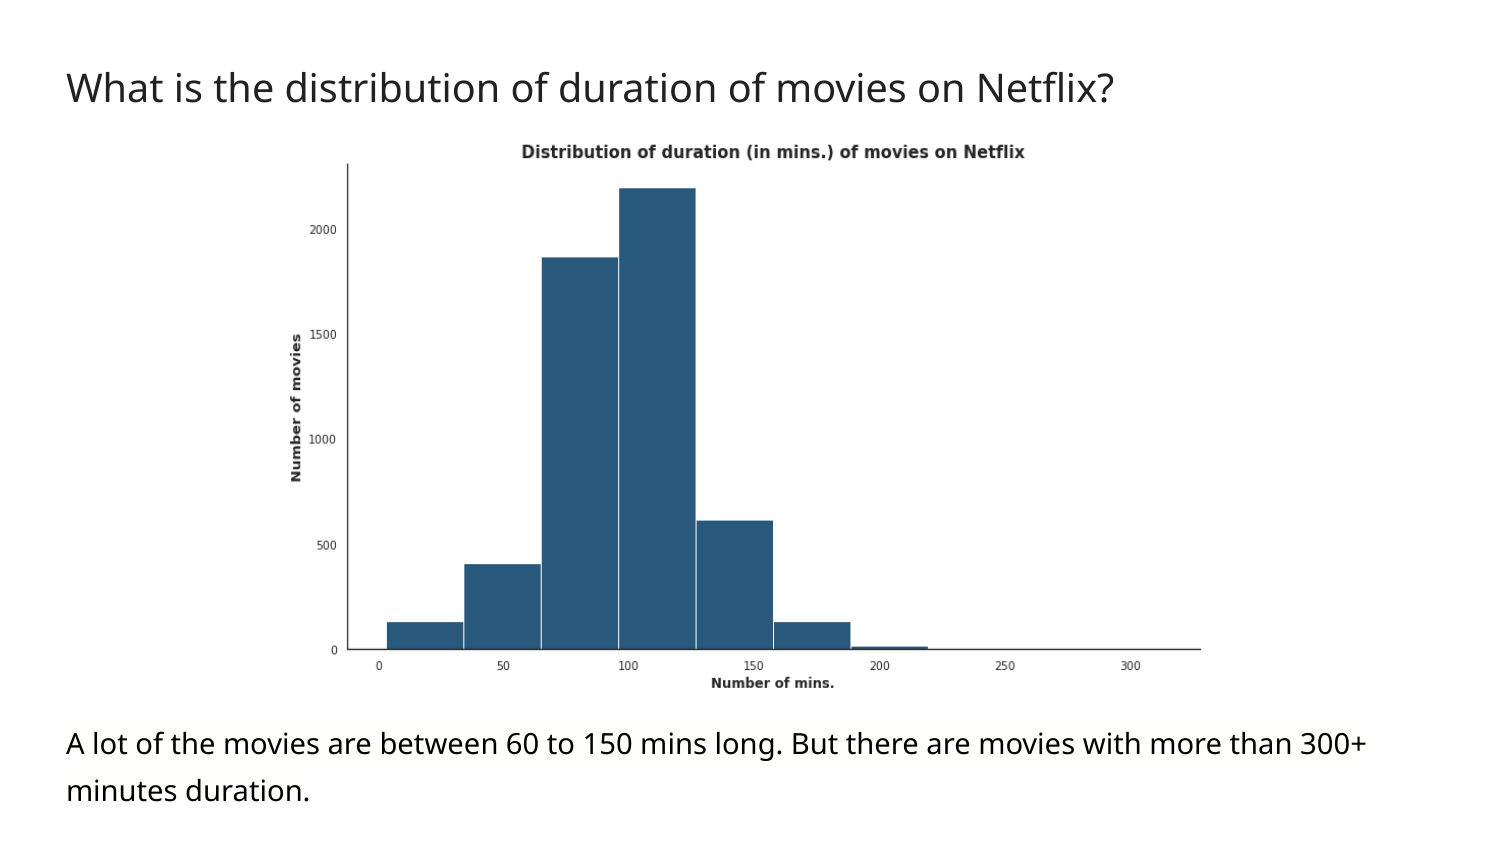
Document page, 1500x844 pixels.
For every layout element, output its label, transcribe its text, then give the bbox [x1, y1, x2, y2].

title What is the distribution of duration of movies on Netflix? [51, 48, 1449, 180]
list A lot of the movies are between 60 to 150 mins long. But there are movies with more than 300+ minutes duration. [51, 697, 1449, 844]
picture [283, 136, 1206, 698]
